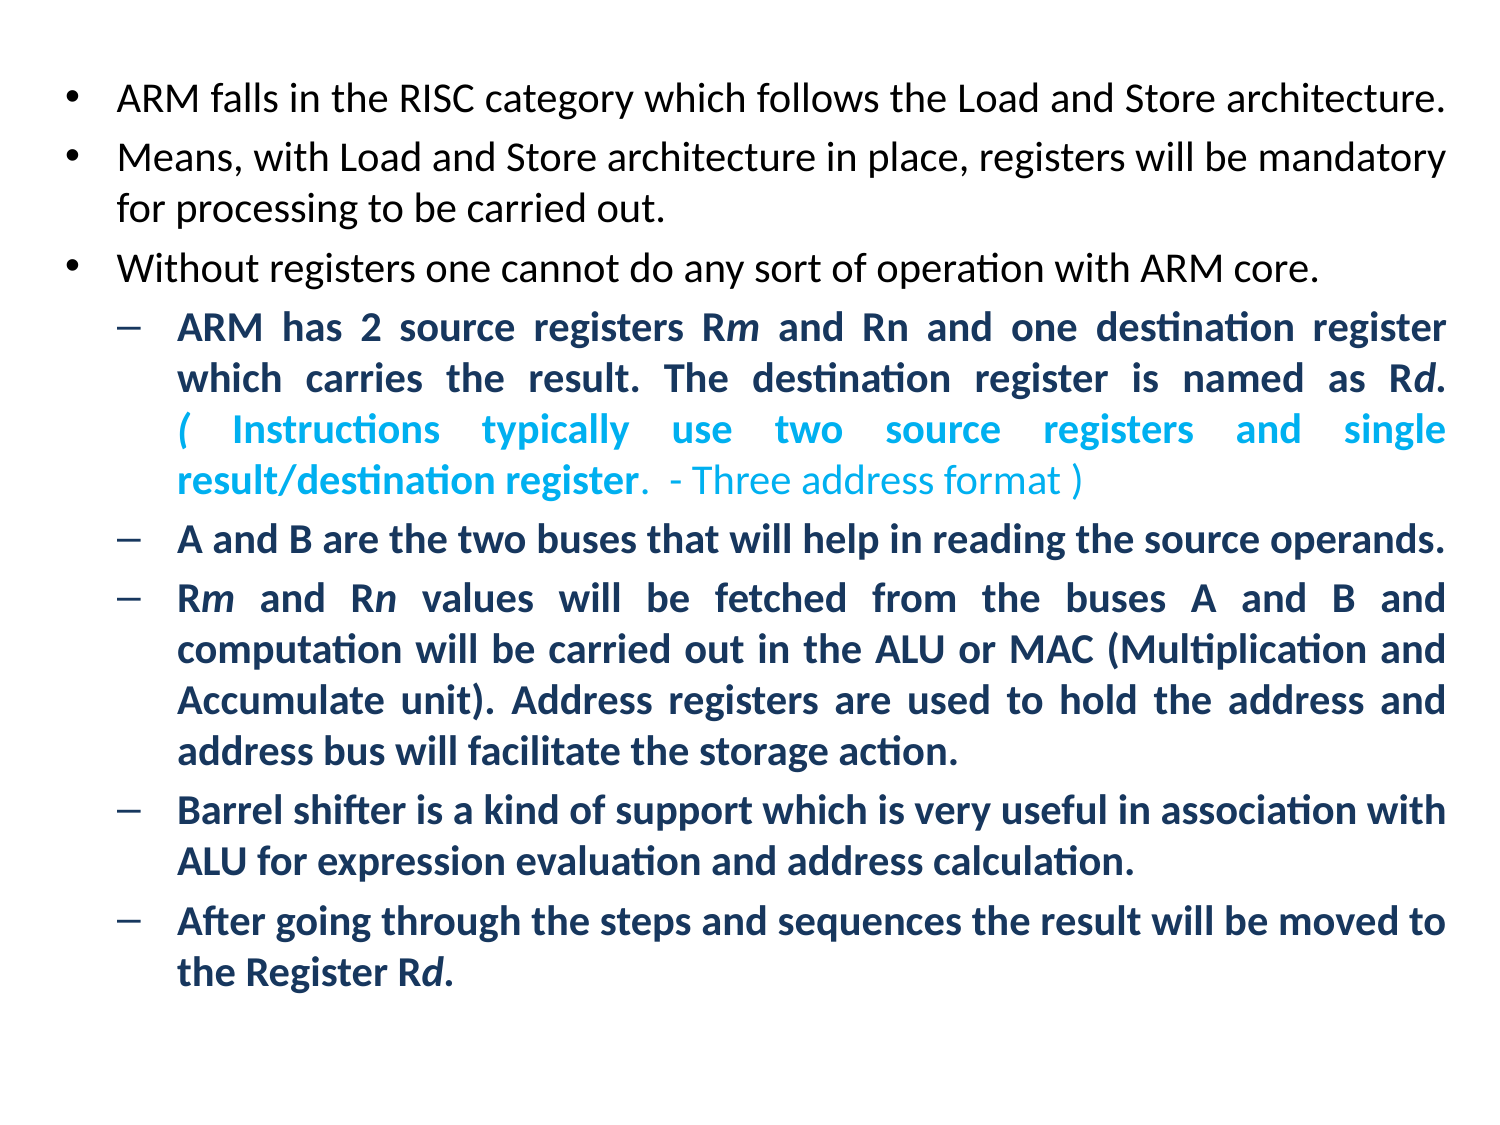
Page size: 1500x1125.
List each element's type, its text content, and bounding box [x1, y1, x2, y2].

list ARM falls in the RISC category which follows the Load and Store architecture. Means, with Load and Store architecture in place, registers will be mandatory for processing to be carried out. Without registers one cannot do any sort of operation with ARM core. ARM has 2 source registers Rm and Rn and one destination register which carries the result. The destination register is named as Rd. ( Instructions typically use two source registers and single result/destination register. - Three address format ) A and B are the two buses that will help in reading the source operands. Rm and Rn values will be fetched from the buses A and B and computation will be carried out in the ALU or MAC (Multiplication and Accumulate unit). Address registers are used to hold the address and address bus will facilitate the storage action. Barrel shifter is a kind of support which is very useful in association with ALU for expression evaluation and address calculation. After going through the steps and sequences the result will be moved to the Register Rd. [50, 62, 1463, 1088]
